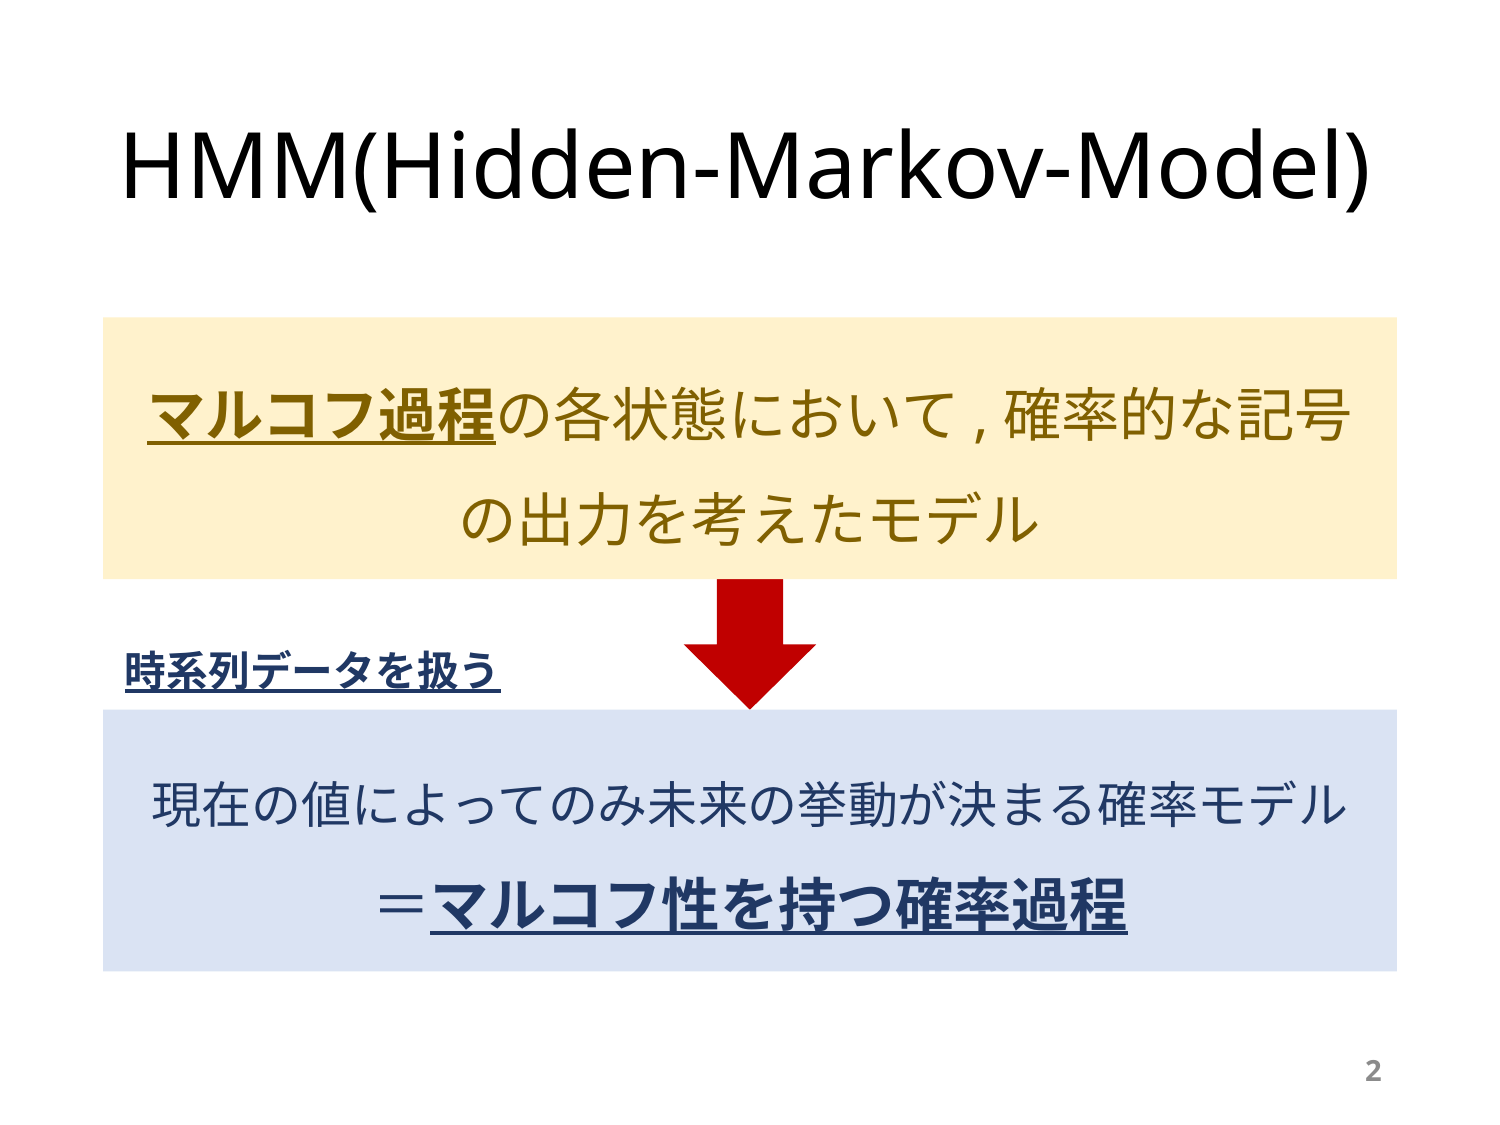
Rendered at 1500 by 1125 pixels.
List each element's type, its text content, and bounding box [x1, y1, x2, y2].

text_box [681, 580, 819, 709]
title HMM(Hidden-Markov-Model) [103, 59, 1397, 278]
text_box マルコフ過程の各状態において,確率的な記号 の出力を考えたモデル [102, 316, 1398, 580]
slide_number 2 [1059, 1042, 1397, 1103]
text_box 現在の値によってのみ未来の挙動が決まる確率モデル ＝マルコフ性を持つ確率過程 [102, 709, 1398, 972]
text_box 時系列データを扱う [102, 628, 523, 711]
